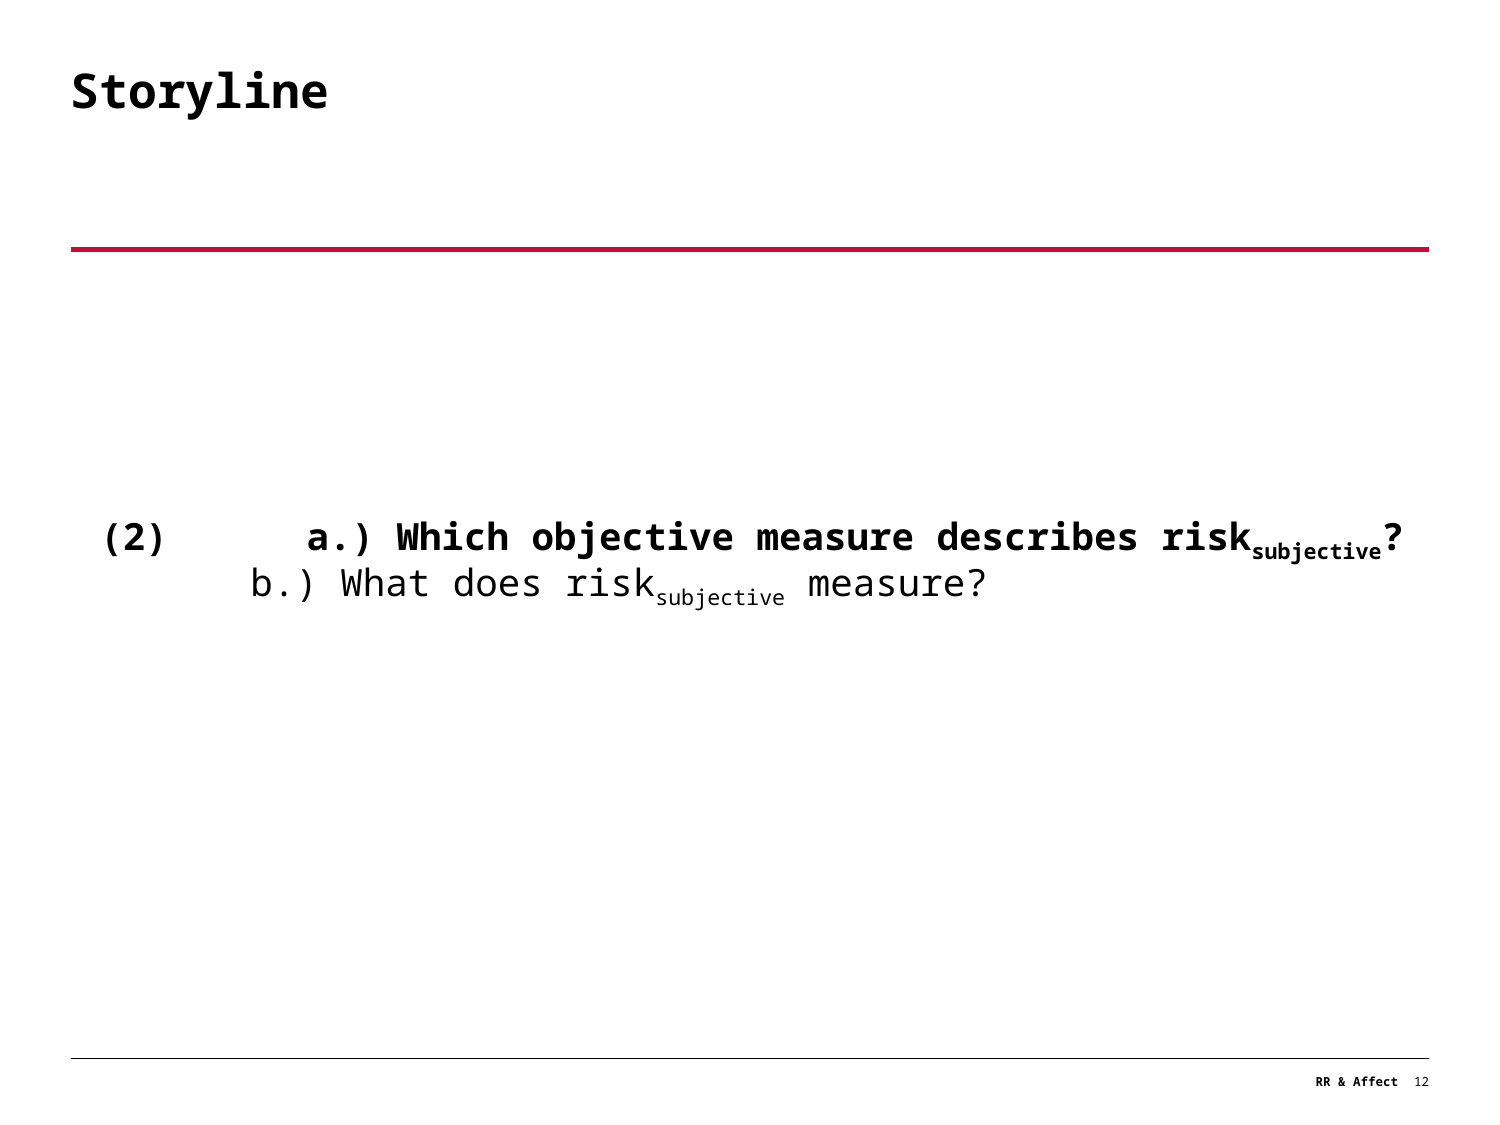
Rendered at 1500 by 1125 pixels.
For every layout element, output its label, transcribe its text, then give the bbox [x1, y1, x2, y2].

footer RR & Affect [1092, 1070, 1405, 1100]
title Storyline [70, 66, 1430, 191]
slide_number 12 [1405, 1070, 1430, 1100]
list a.) Which objective measure describes risksubjective? b.) What does risksubjective measure? [70, 255, 1430, 1024]
